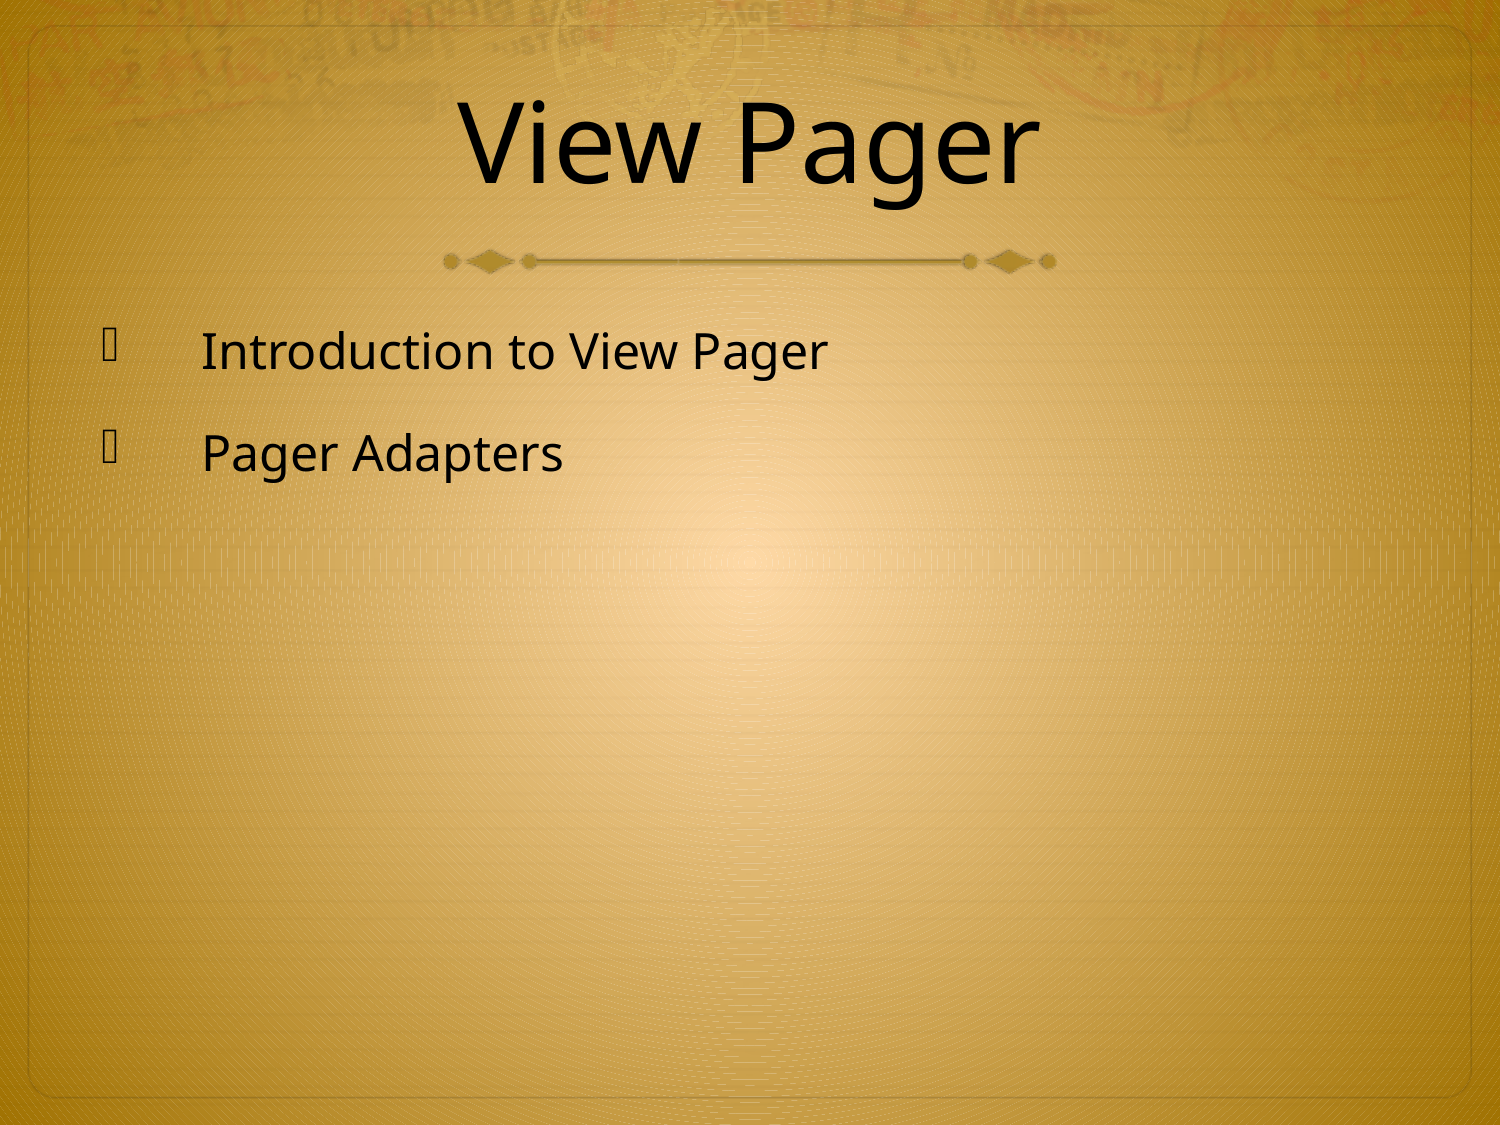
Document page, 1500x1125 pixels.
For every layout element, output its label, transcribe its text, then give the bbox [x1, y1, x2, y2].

list Introduction to View Pager Pager Adapters [93, 311, 1407, 988]
picture [0, 0, 1500, 1125]
title View Pager [93, 44, 1407, 234]
